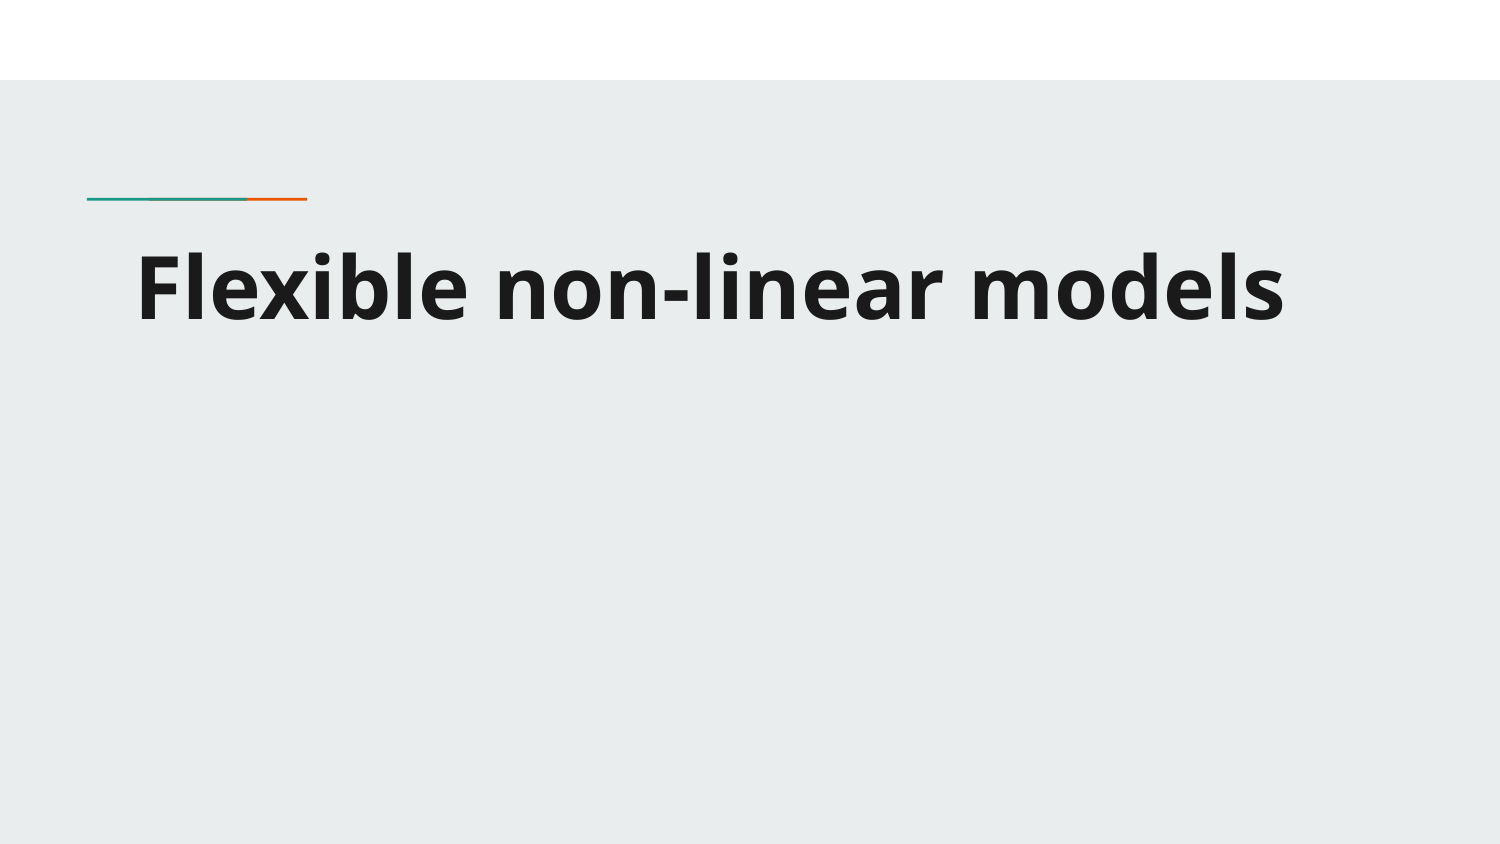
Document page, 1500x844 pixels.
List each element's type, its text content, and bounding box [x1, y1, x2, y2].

title Flexible non‐linear models [119, 216, 1381, 490]
